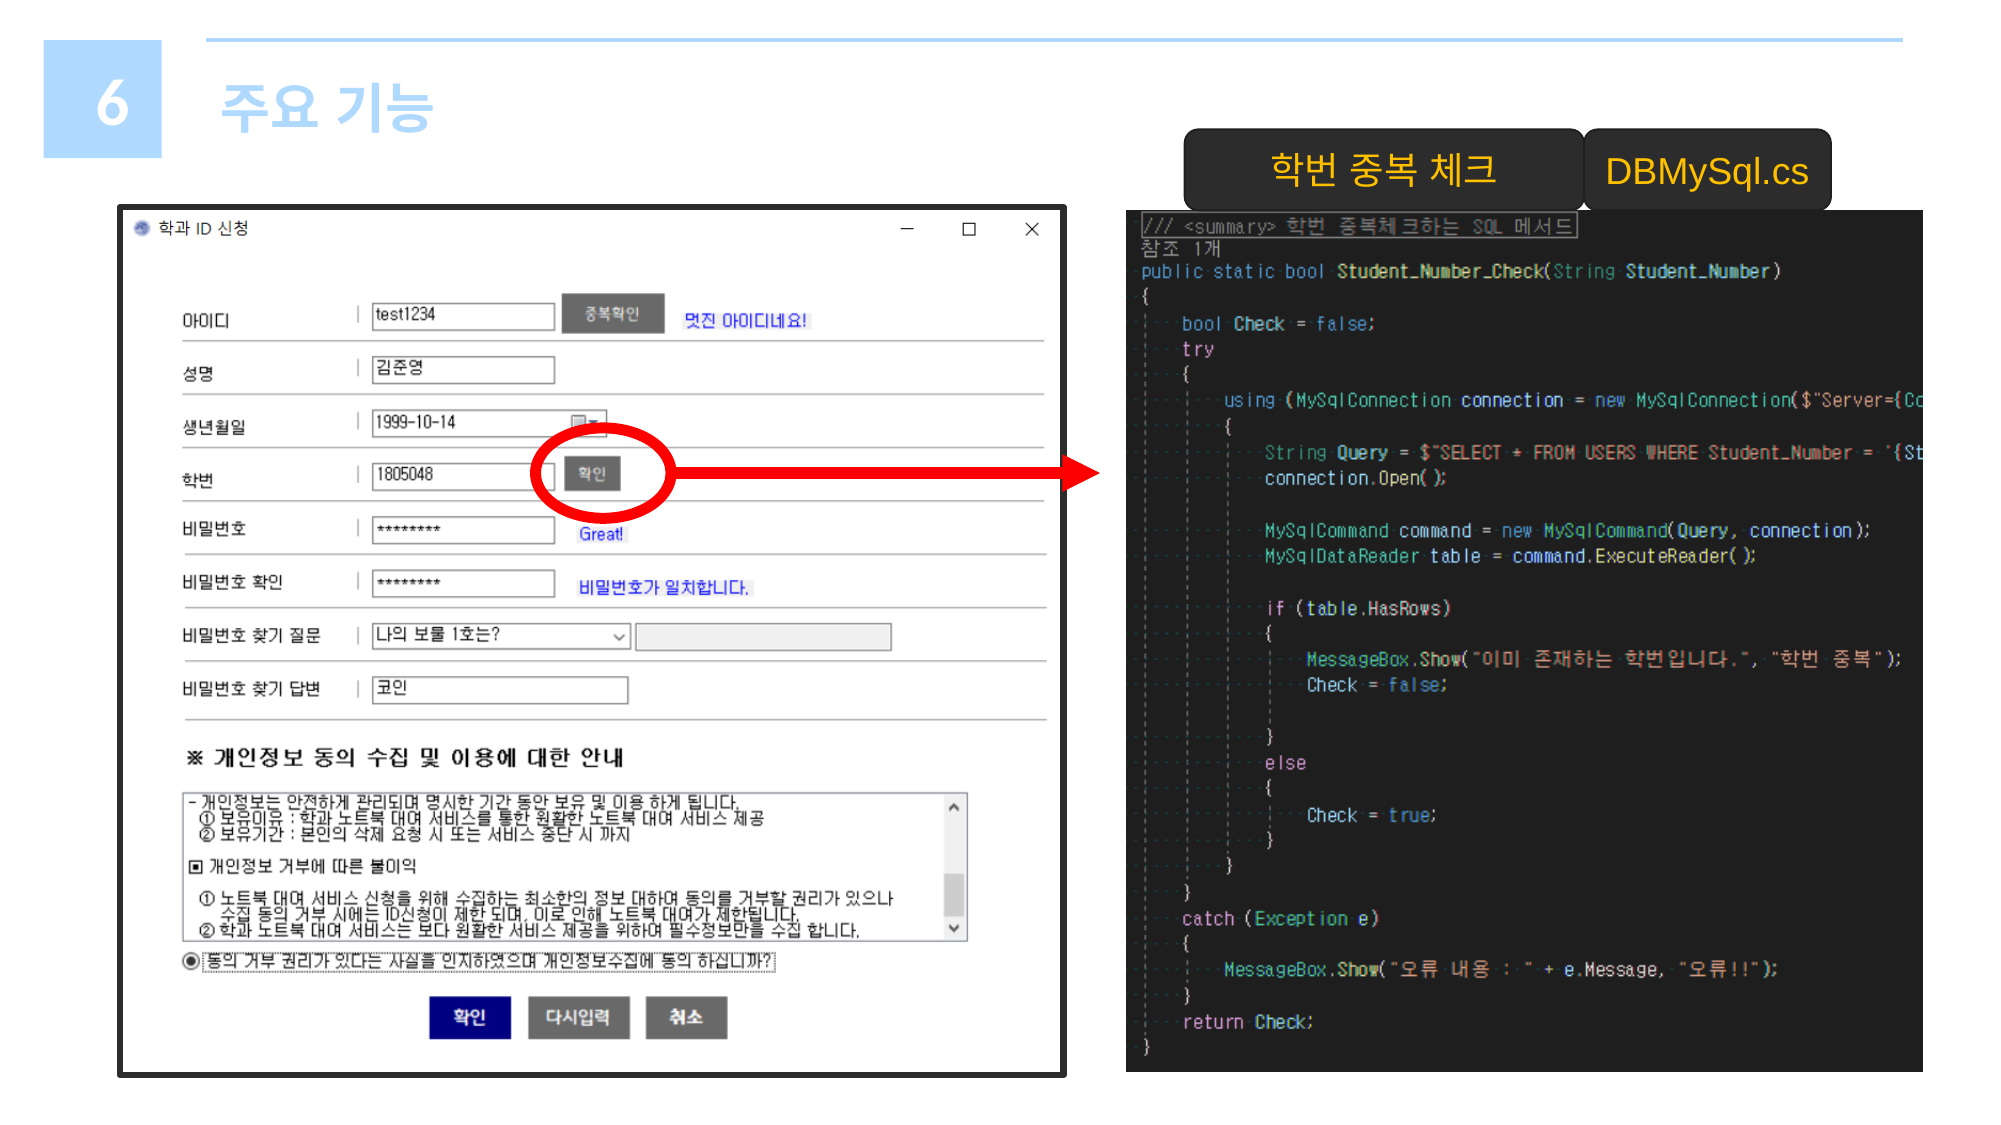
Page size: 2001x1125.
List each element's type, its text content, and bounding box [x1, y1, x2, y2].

text_box [42, 39, 163, 159]
text_box DBMySql.cs [1583, 128, 1832, 210]
picture [1126, 210, 1923, 1072]
text_box 6 [80, 51, 124, 146]
text_box 주요 기능 [205, 66, 761, 147]
text_box 학번 중복 체크 [1183, 128, 1584, 210]
picture [122, 210, 1061, 1072]
